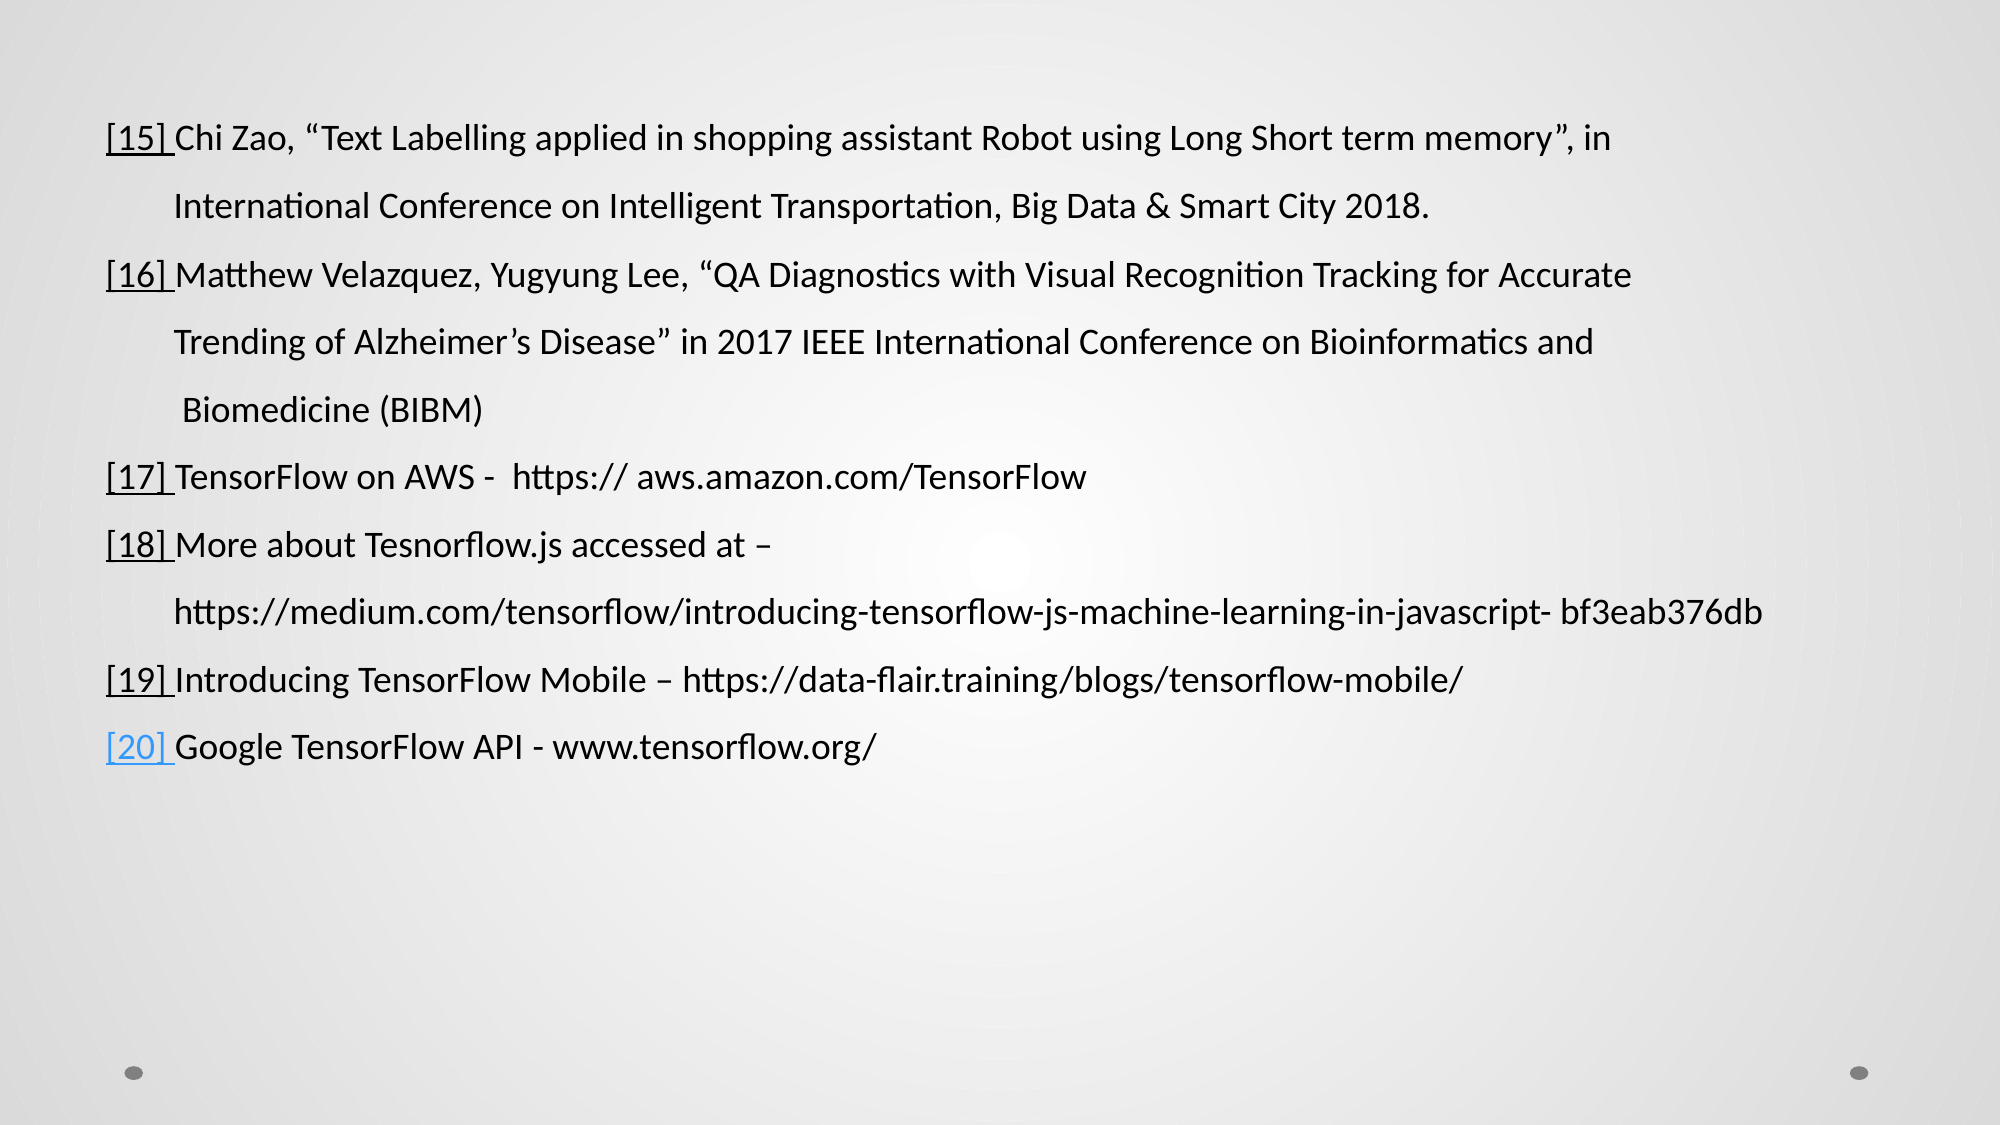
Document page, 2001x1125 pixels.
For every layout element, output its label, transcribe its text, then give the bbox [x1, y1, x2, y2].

text_box [16] Matthew Velazquez, Yugyung Lee, “QA Diagnostics with Visual Recognition Tracking for Accurate Trending of Alzheimer’s Disease” in 2017 IEEE International Conference on Bioinformatics and Biomedicine (BIBM) [17] TensorFlow on AWS - https:// aws.amazon.com/TensorFlow [18] More about Tesnorflow.js accessed at – https://medium.com/tensorflow/introducing-tensorflow-js-machine-learning-in-javascript- bf3eab376db [19] Introducing TensorFlow Mobile – https://data-flair.training/blogs/tensorflow-mobile/ [20] Google TensorFlow API - www.tensorflow.org/ [90, 220, 1927, 775]
text_box [15] Chi Zao, “Text Labelling applied in shopping assistant Robot using Long Short term memory”, in International Conference on Intelligent Transportation, Big Data & Smart City 2018. [90, 83, 1799, 234]
